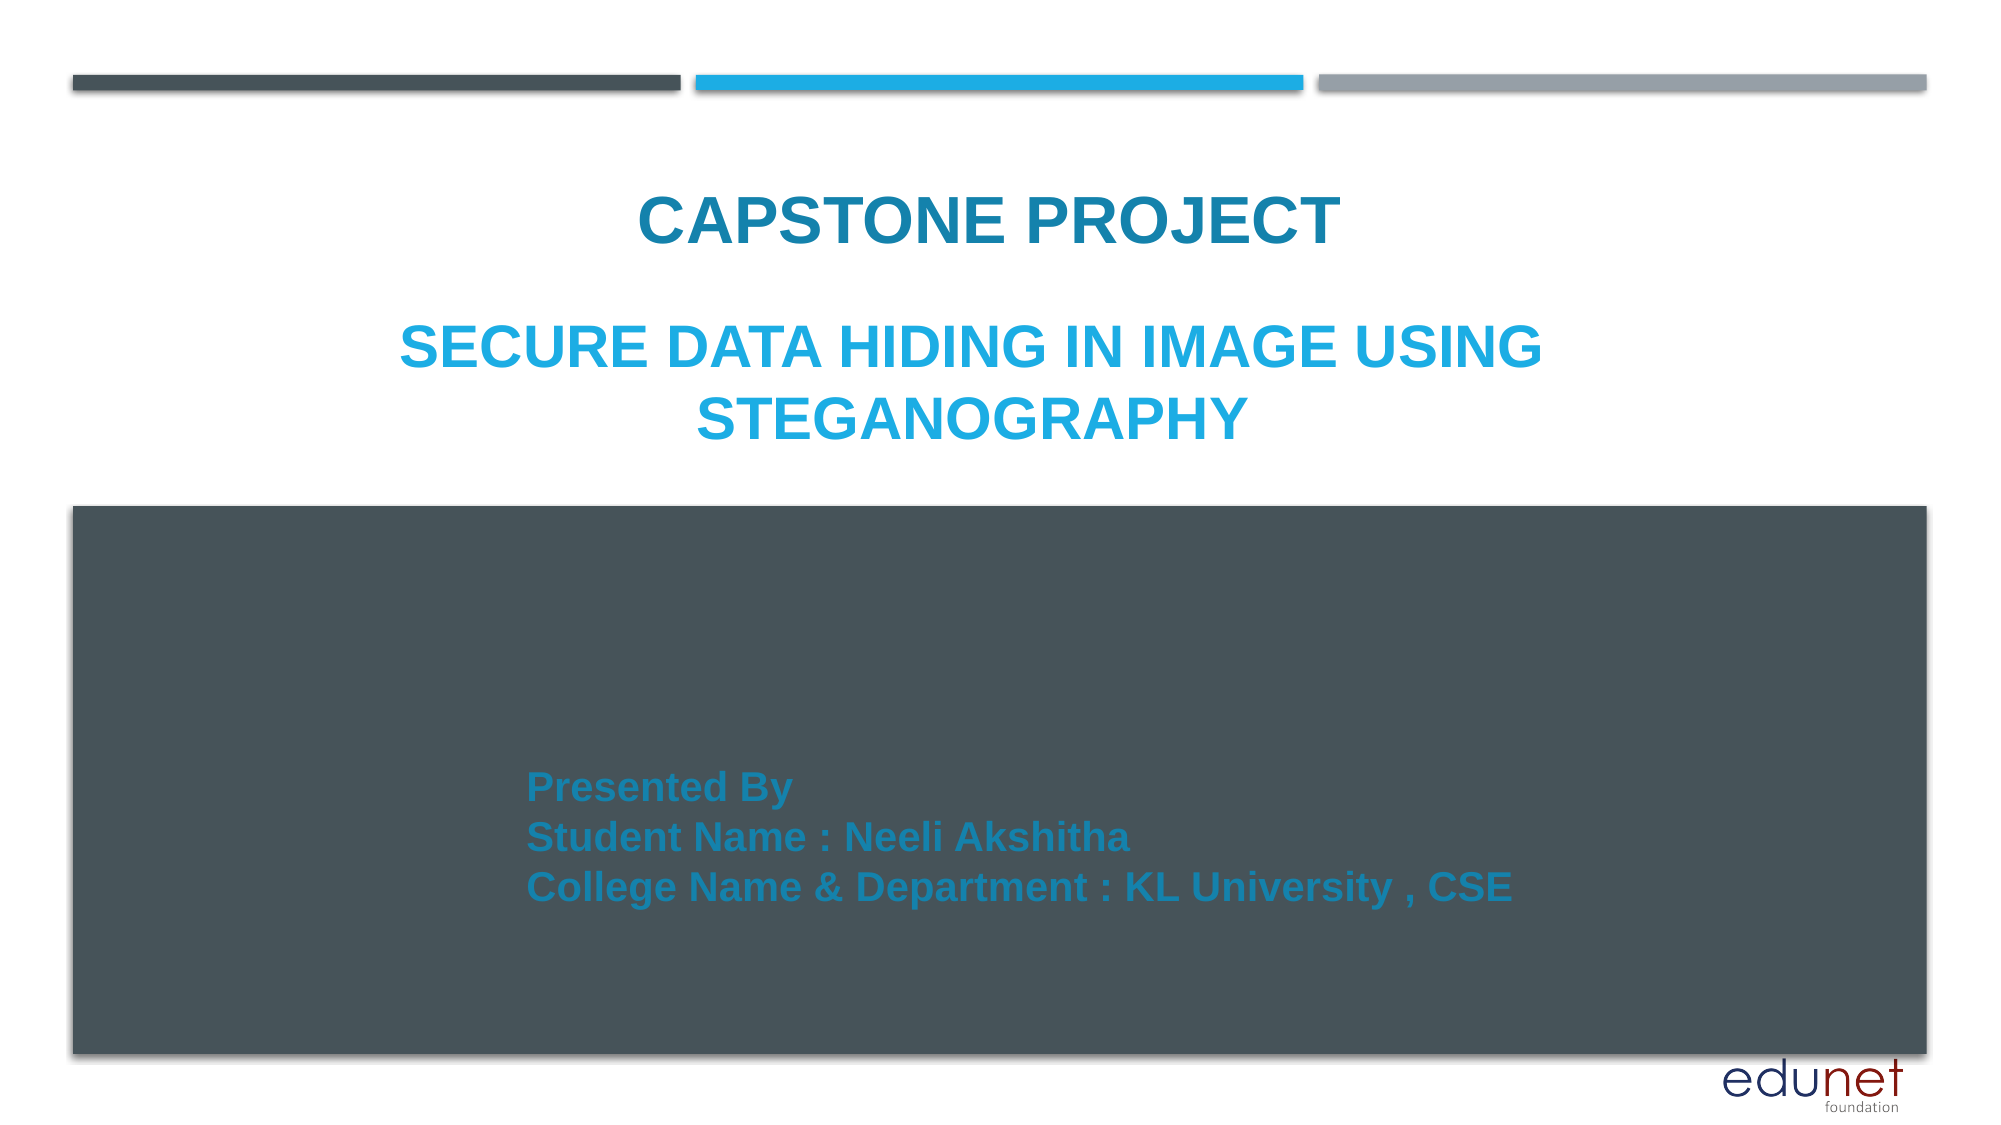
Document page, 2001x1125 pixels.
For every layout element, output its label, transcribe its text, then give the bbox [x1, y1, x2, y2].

text_box Presented By Student Name : Neeli Akshitha College Name & Department : KL University , CSE [511, 752, 1821, 968]
picture [1719, 1056, 1905, 1116]
text_box CAPSTONE PROJECT [0, 169, 2000, 265]
title Secure Data Hiding in Image Using Steganography [222, 298, 1723, 460]
